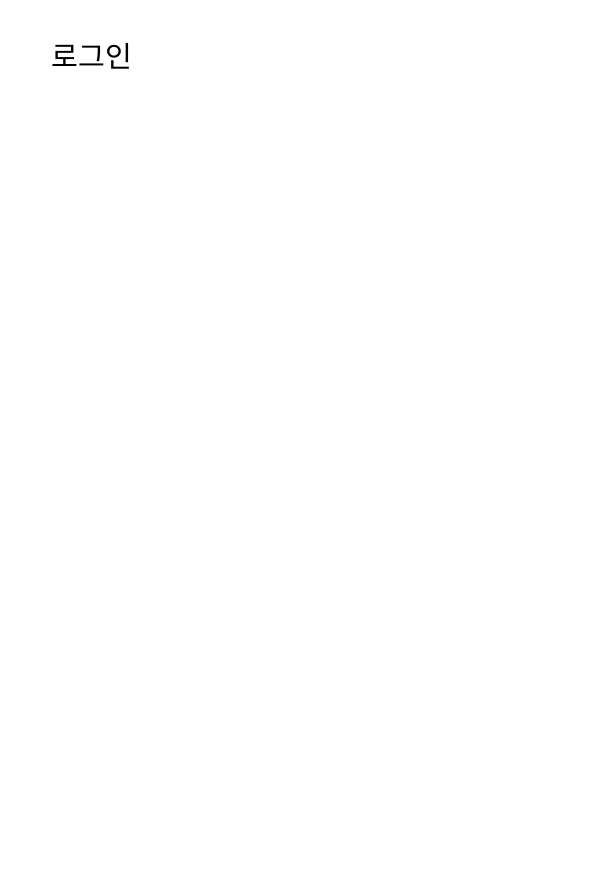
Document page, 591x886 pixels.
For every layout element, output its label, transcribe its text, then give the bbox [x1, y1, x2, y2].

text_box 로그인 [36, 30, 148, 81]
